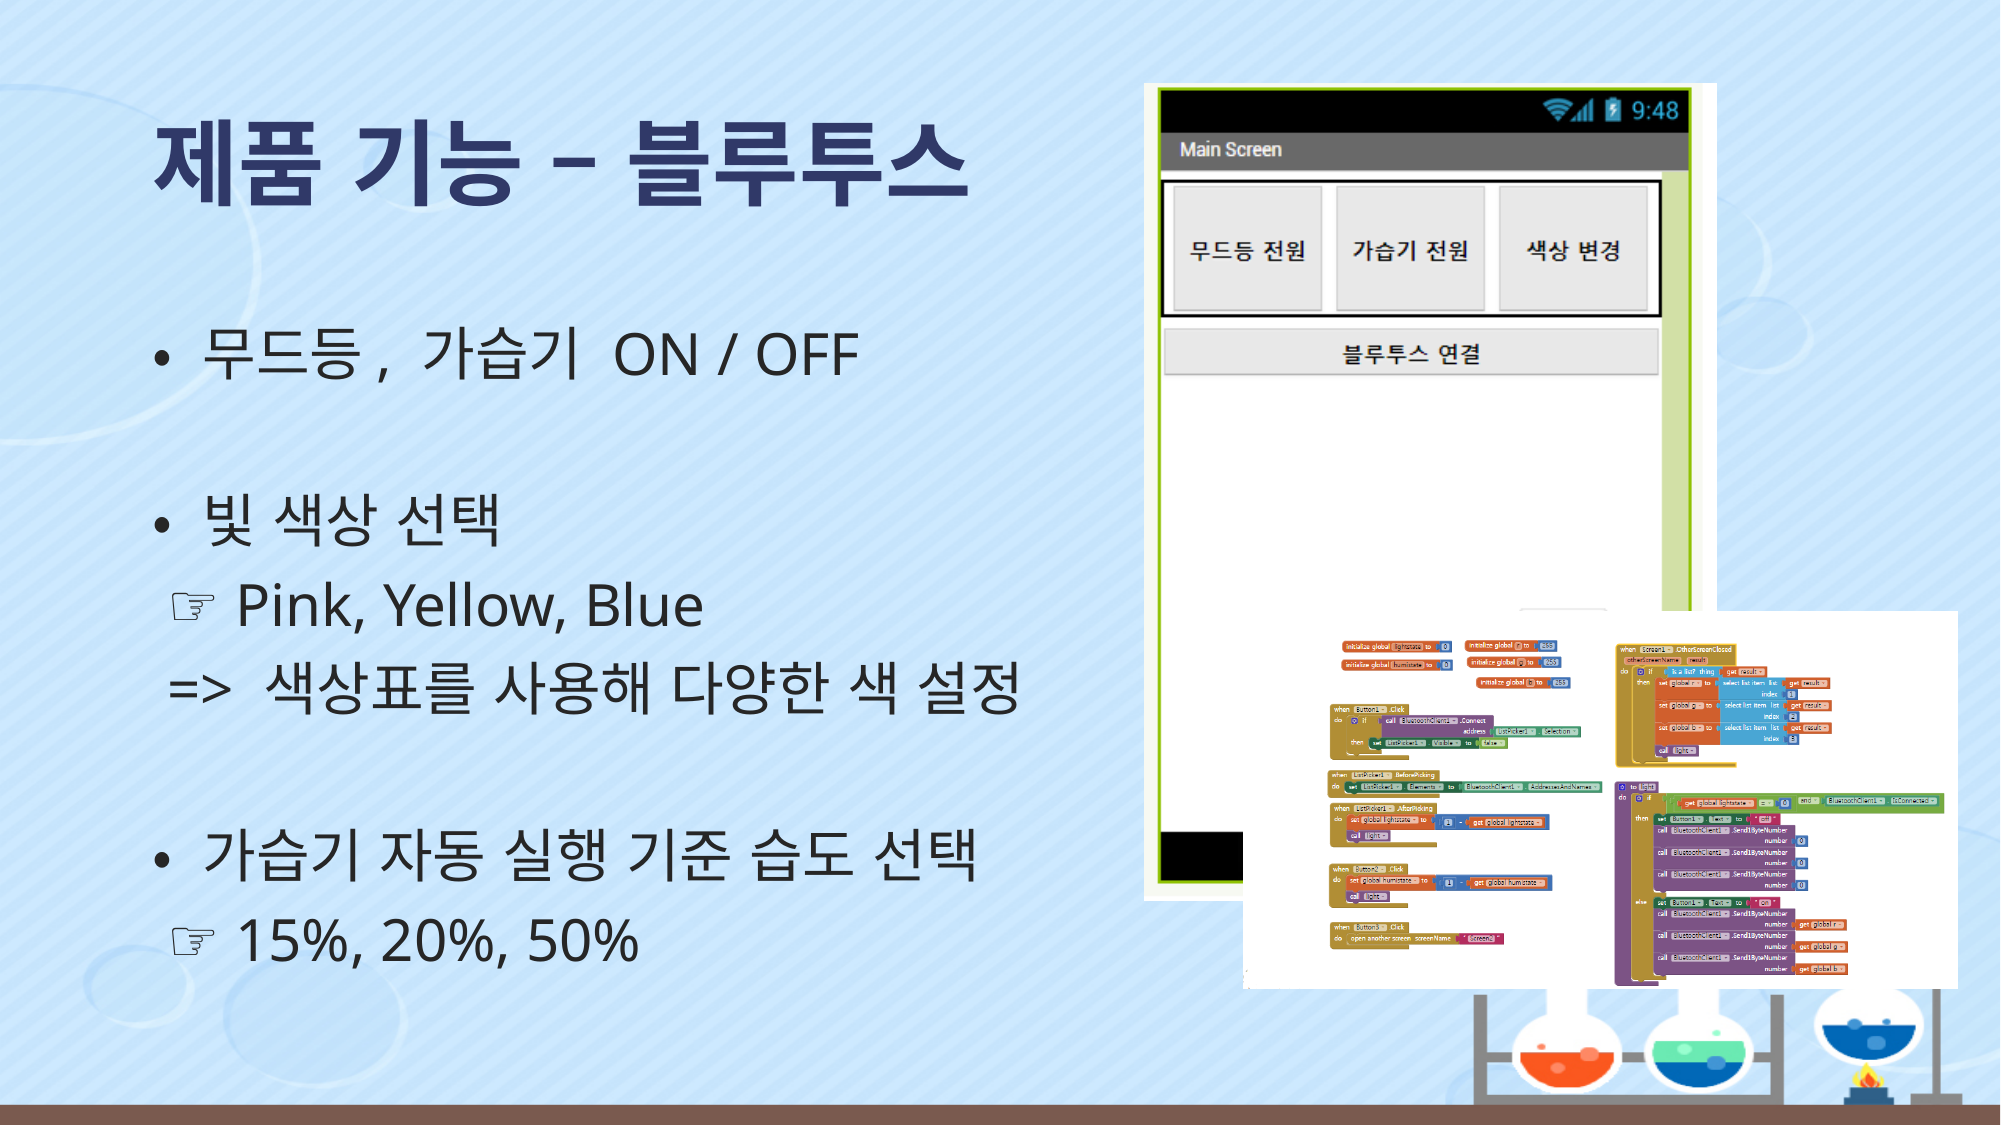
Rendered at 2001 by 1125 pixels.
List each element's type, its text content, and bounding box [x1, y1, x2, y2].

picture [0, 0, 2001, 1125]
list • 무드등, 가습기 ON / OFF • 빛 색상 선택 ☞ Pink, Yellow, Blue => 색상표를 사용해 다양한 색 설정 • 가습기 자동 실행 기준 습도 선택 ☞ 15%, 20%, 50% [137, 317, 1863, 1032]
title 제품 기능 – 블루투스 [137, 59, 1863, 278]
